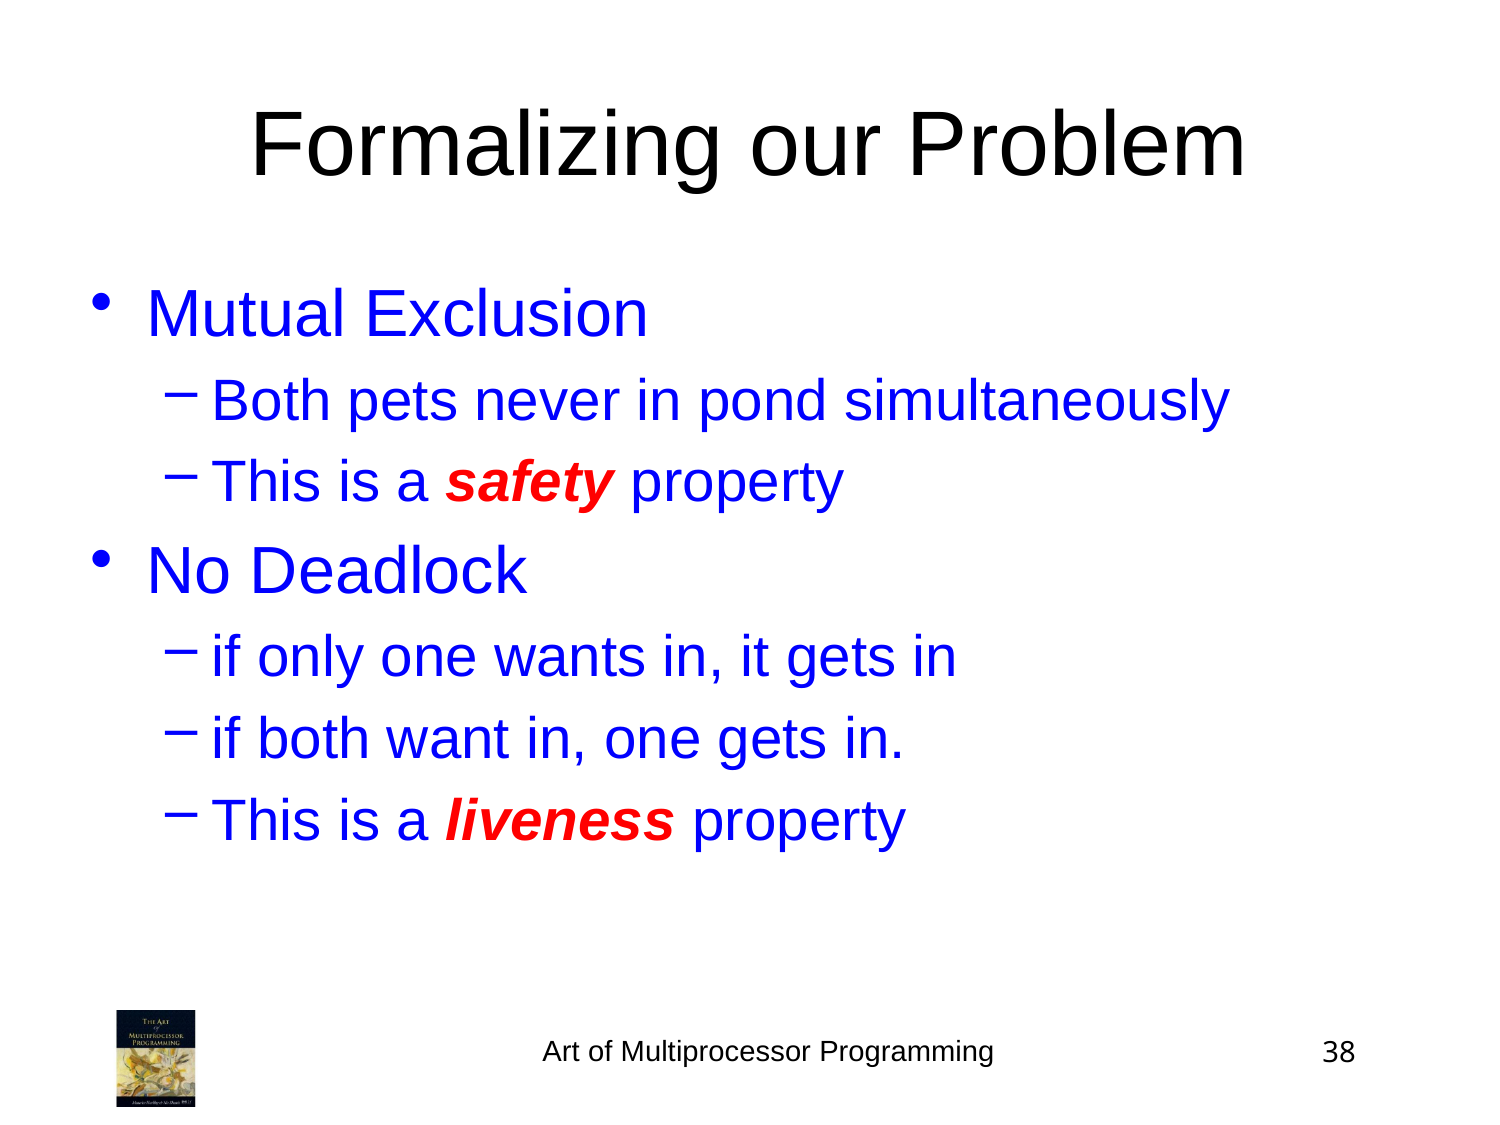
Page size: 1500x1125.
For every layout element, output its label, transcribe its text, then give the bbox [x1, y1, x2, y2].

footer Art of Multiprocessor Programming [512, 1024, 1026, 1103]
picture [107, 1010, 204, 1107]
text_box 38 [1058, 1025, 1371, 1101]
list Mutual Exclusion Both pets never in pond simultaneously This is a safety property No Deadlock if only one wants in, it gets in if both want in, one gets in. This is a liveness property [74, 262, 1426, 1006]
title Formalizing our Problem [74, 44, 1426, 233]
